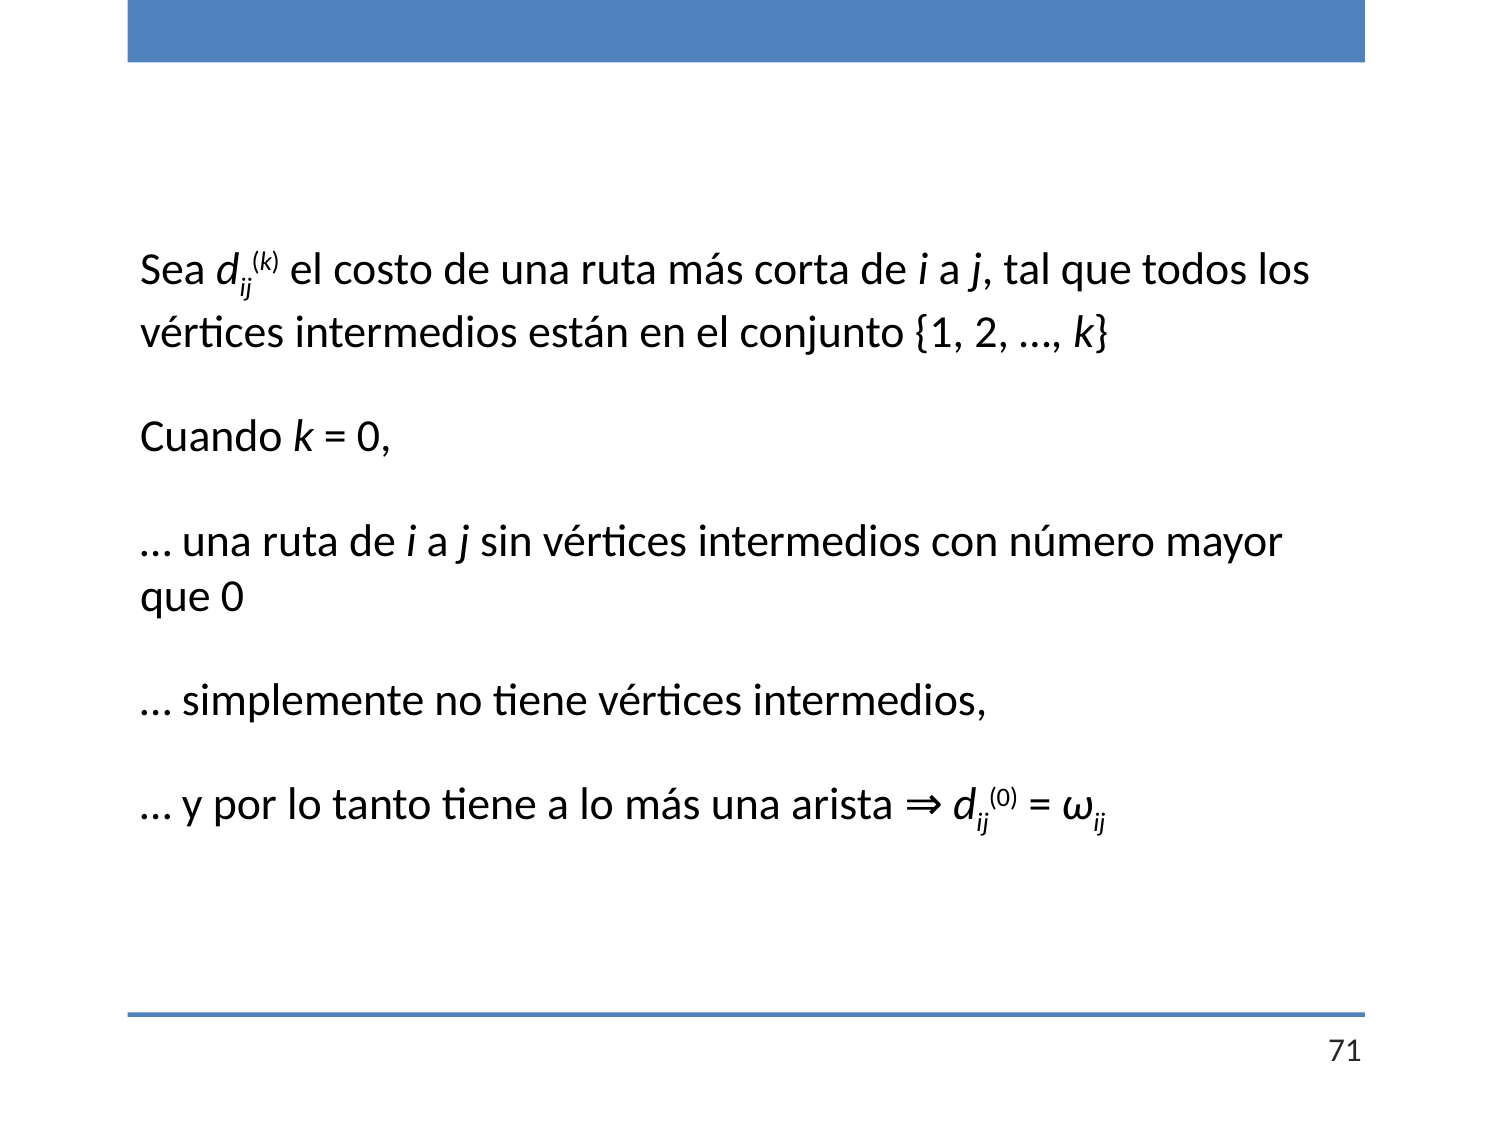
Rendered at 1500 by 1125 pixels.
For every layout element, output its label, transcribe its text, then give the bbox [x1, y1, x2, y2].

slide_number 71 [1251, 1018, 1377, 1079]
list Sea dij(k) el costo de una ruta más corta de i a j, tal que todos los vértices intermedios están en el conjunto {1, 2, …, k} Cuando k = 0, … una ruta de i a j sin vértices intermedios con número mayor que 0 … simplemente no tiene vértices intermedios, … y por lo tanto tiene a lo más una arista ⇒ dij(0) = ωij [125, 82, 1363, 993]
